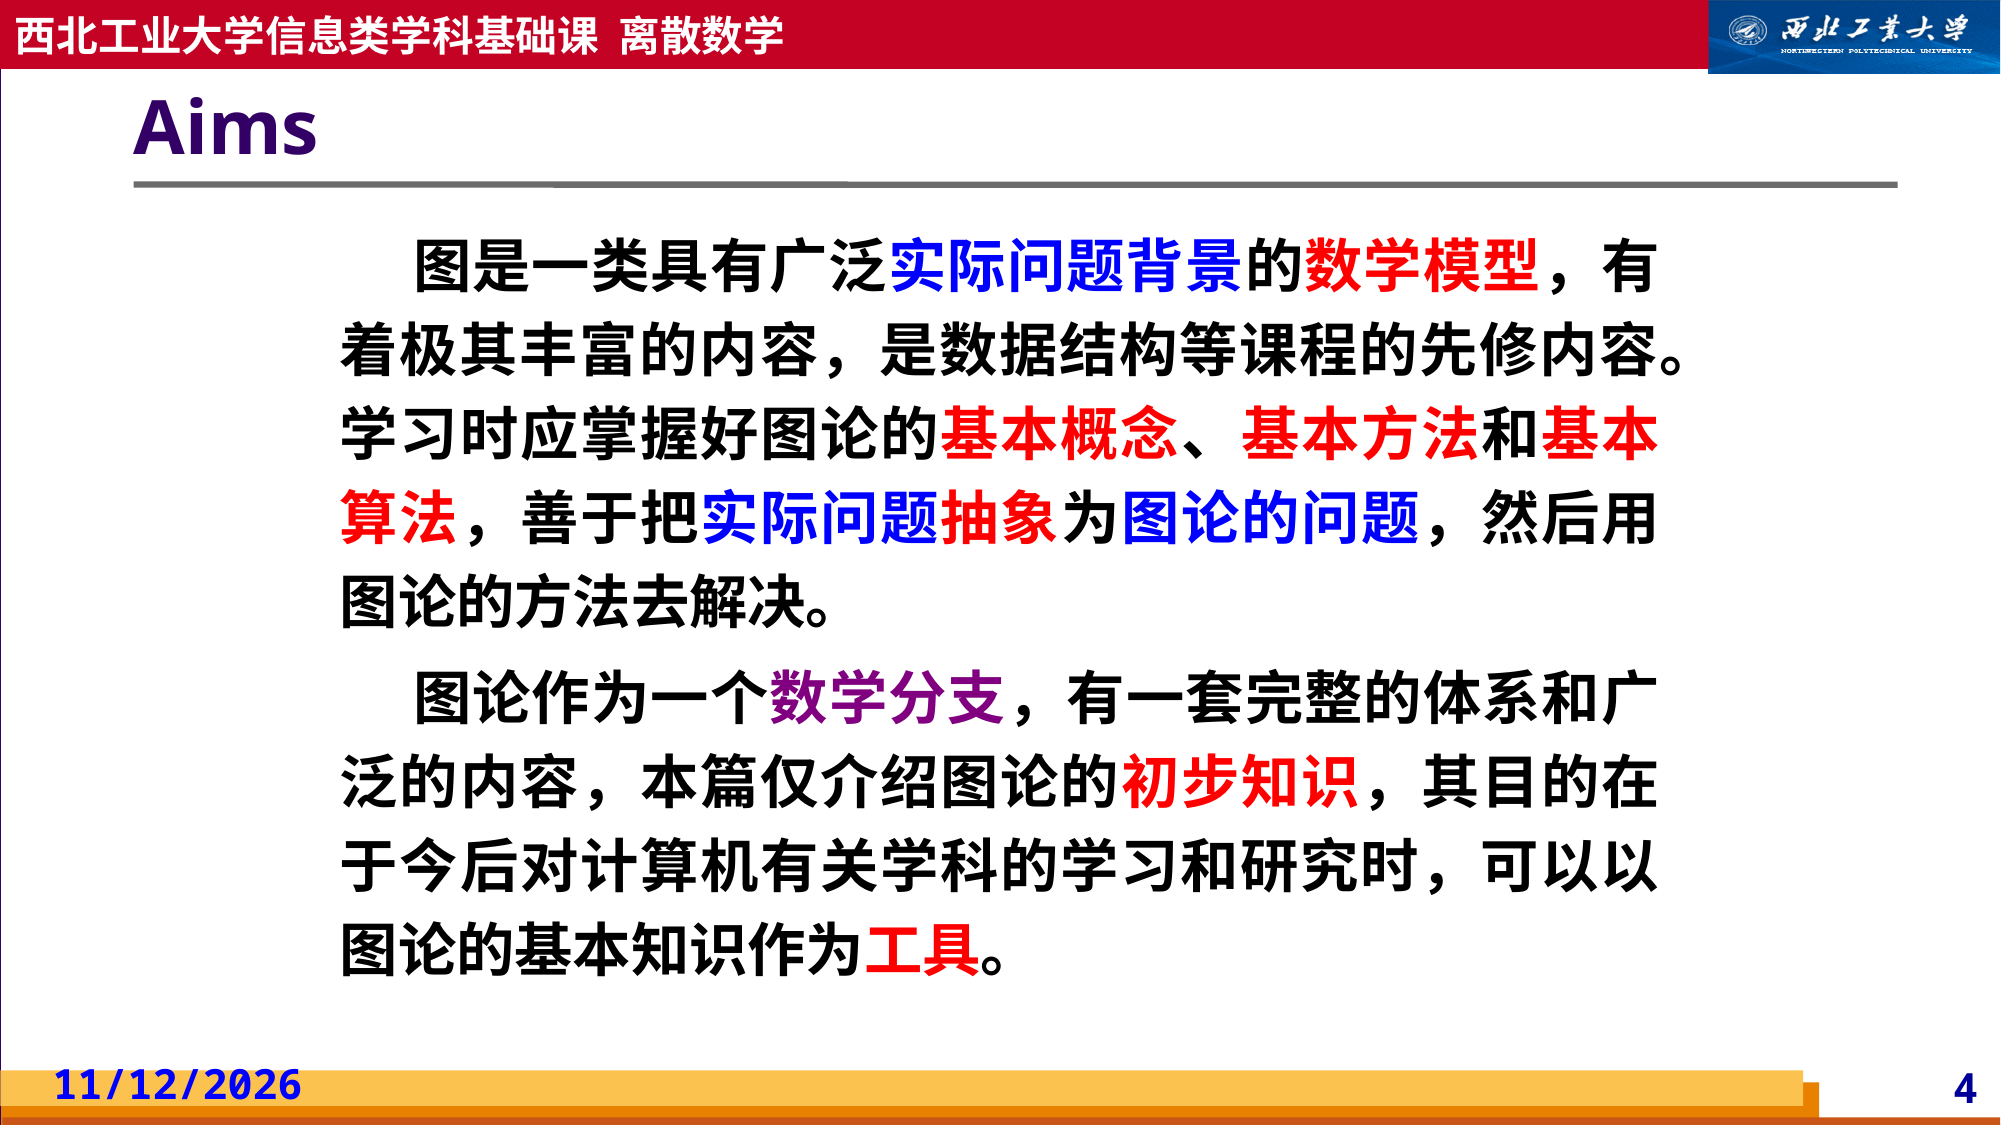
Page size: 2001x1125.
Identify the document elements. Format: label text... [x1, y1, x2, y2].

title Aims [133, 54, 1898, 207]
picture [1709, 0, 2001, 74]
list 图是一类具有广泛实际问题背景的数学模型，有着极其丰富的内容，是数据结构等课程的先修内容。学习时应掌握好图论的基本概念、基本方法和基本算法，善于把实际问题抽象为图论的问题，然后用图论的方法去解决。 图论作为一个数学分支，有一套完整的体系和广泛的内容，本篇仅介绍图论的初步知识，其目的在于今后对计算机有关学科的学习和研究时，可以以图论的基本知识作为工具。 [324, 208, 1675, 995]
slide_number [46, 1057, 378, 1109]
